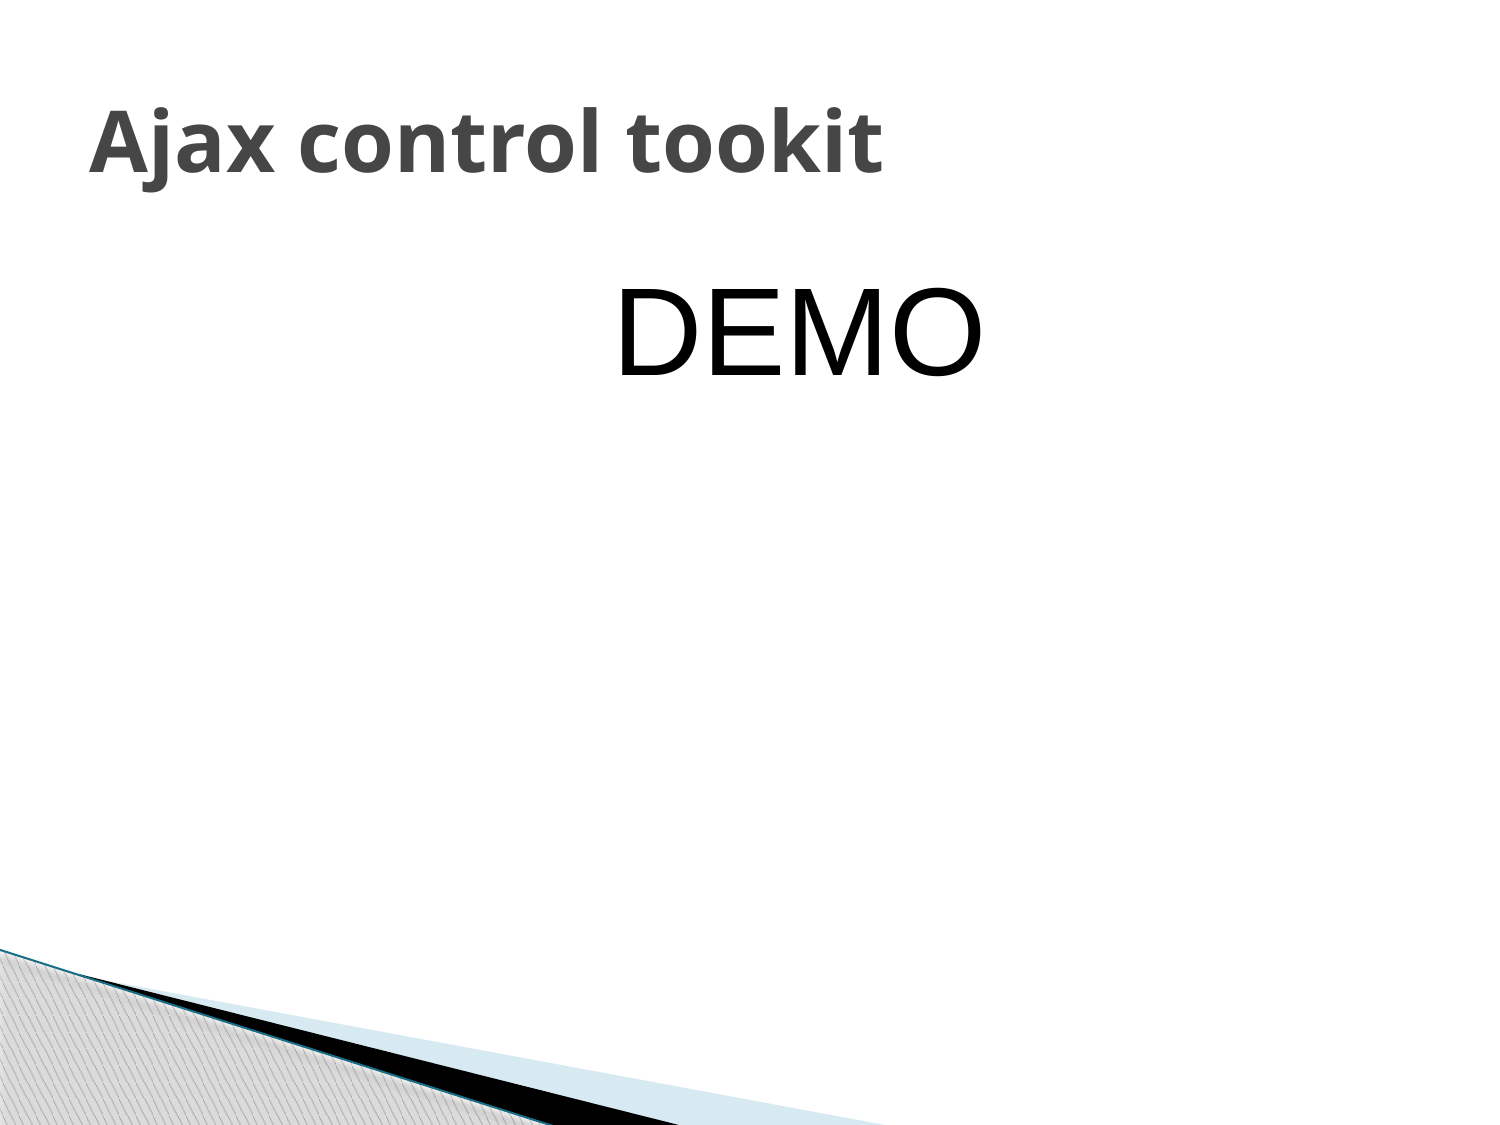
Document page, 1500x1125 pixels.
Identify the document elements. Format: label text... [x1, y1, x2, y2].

title Ajax control tookit [75, 45, 1425, 233]
list DEMO [75, 243, 1425, 986]
